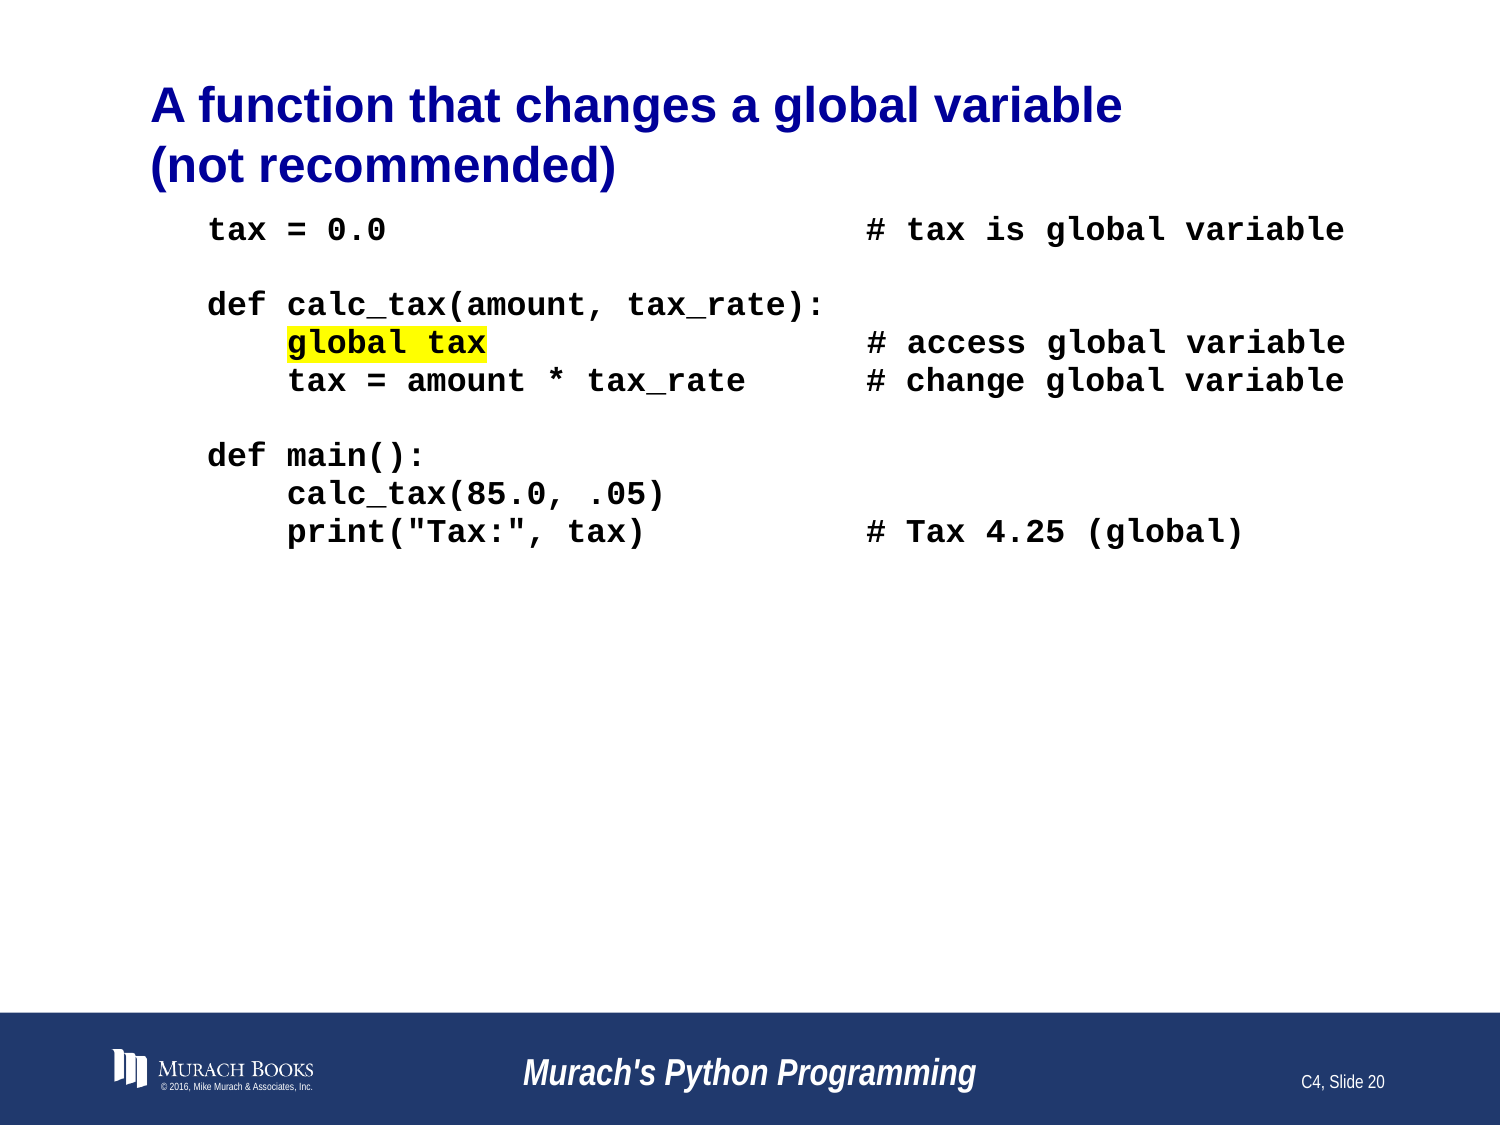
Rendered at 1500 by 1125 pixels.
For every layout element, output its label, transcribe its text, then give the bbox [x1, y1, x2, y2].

footer © 2016, Mike Murach & Associates, Inc. [12, 1025, 463, 1100]
slide_number C4, Slide 20 [1087, 1025, 1400, 1100]
slide_number Murach's Python Programming [463, 1025, 1050, 1100]
title A function that changes a global variable (not recommended) [150, 72, 1350, 194]
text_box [149, 212, 1348, 553]
